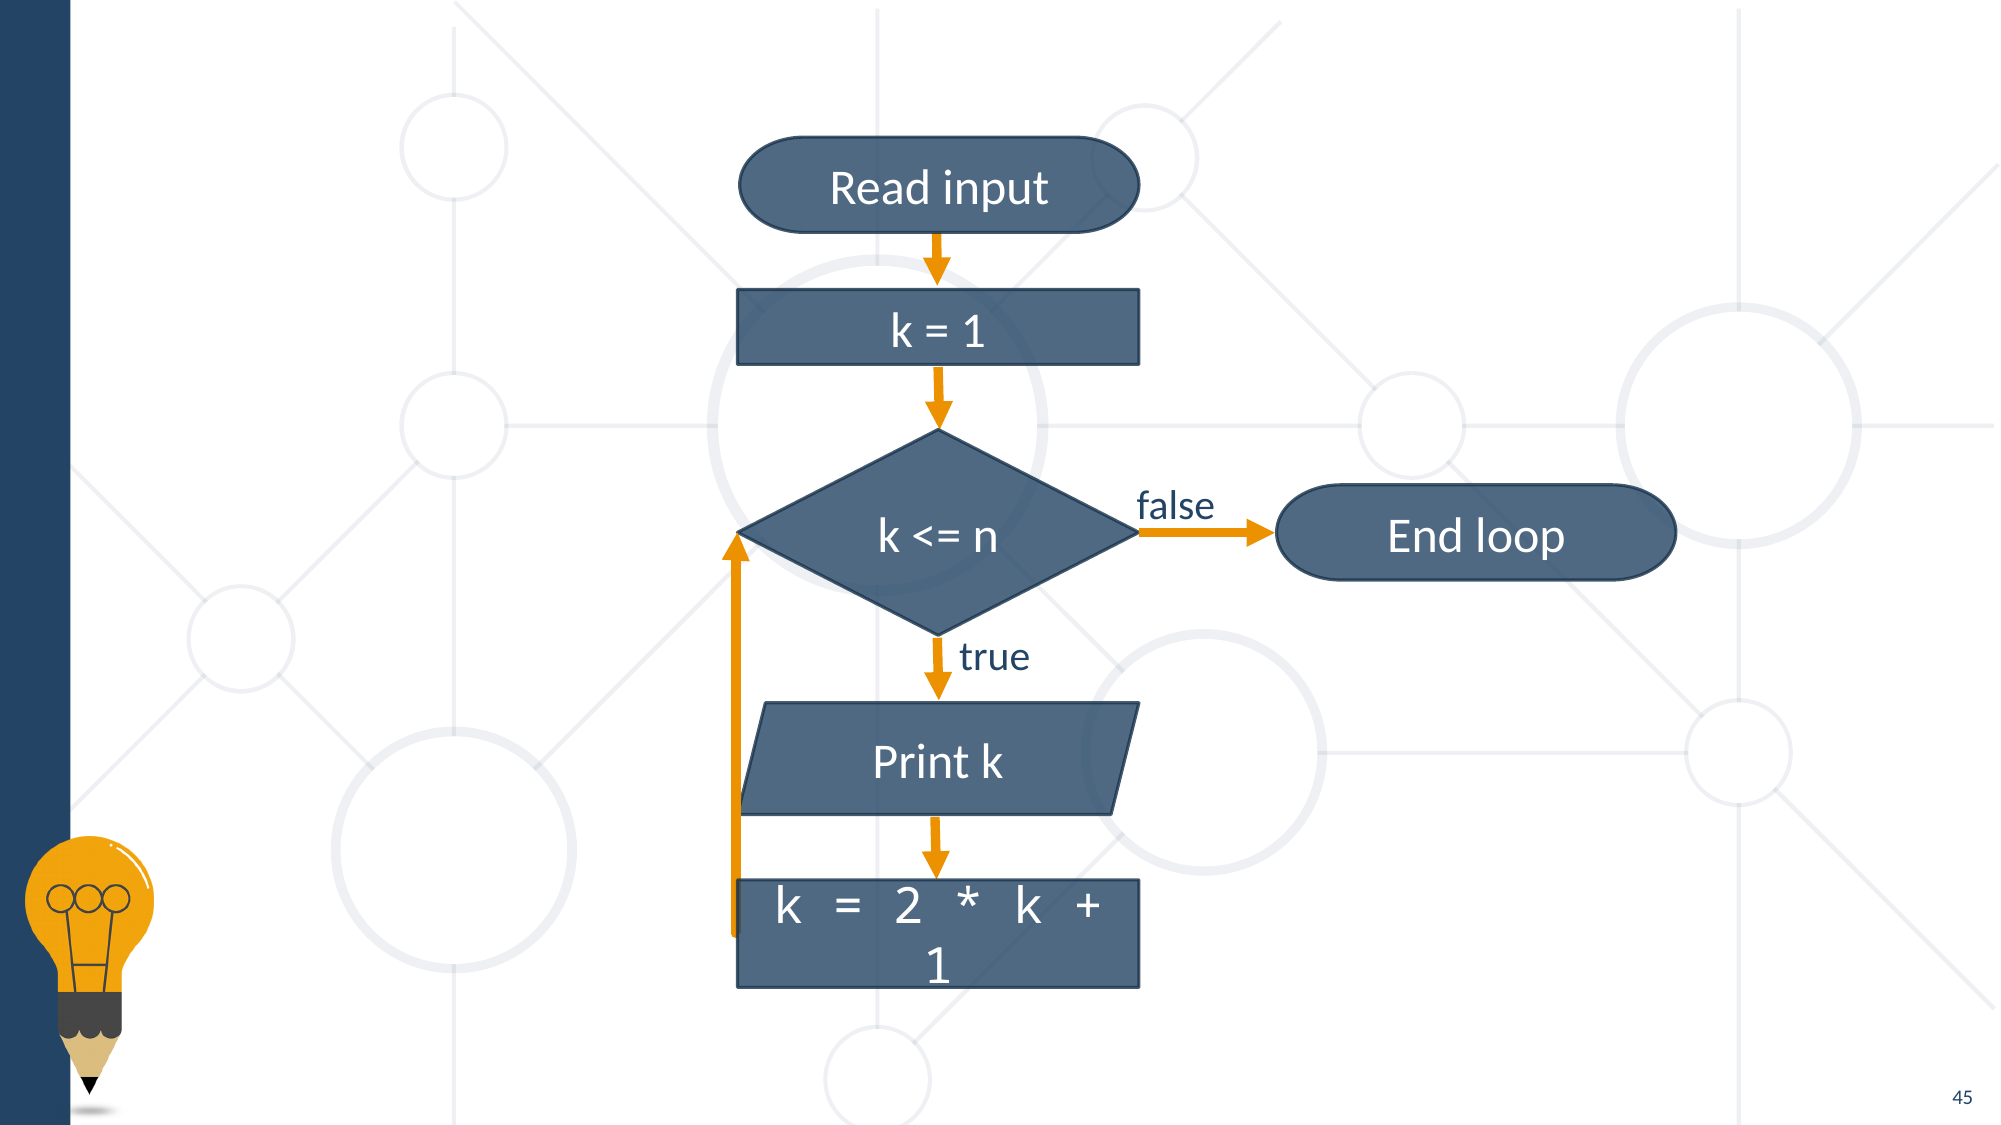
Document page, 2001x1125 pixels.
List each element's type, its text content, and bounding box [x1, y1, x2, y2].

text_box End loop [1274, 482, 1679, 583]
text_box Print k [744, 700, 1141, 817]
text_box k <= n [735, 430, 1117, 637]
text_box 45 [1927, 1067, 1989, 1117]
text_box false [1113, 454, 1240, 546]
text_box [936, 637, 940, 701]
text_box k = 2 * k + 1 [735, 878, 1141, 989]
text_box Read input [737, 135, 1142, 235]
text_box k = 1 [735, 287, 1141, 367]
text_box true [935, 606, 1055, 697]
picture [25, 836, 154, 1121]
